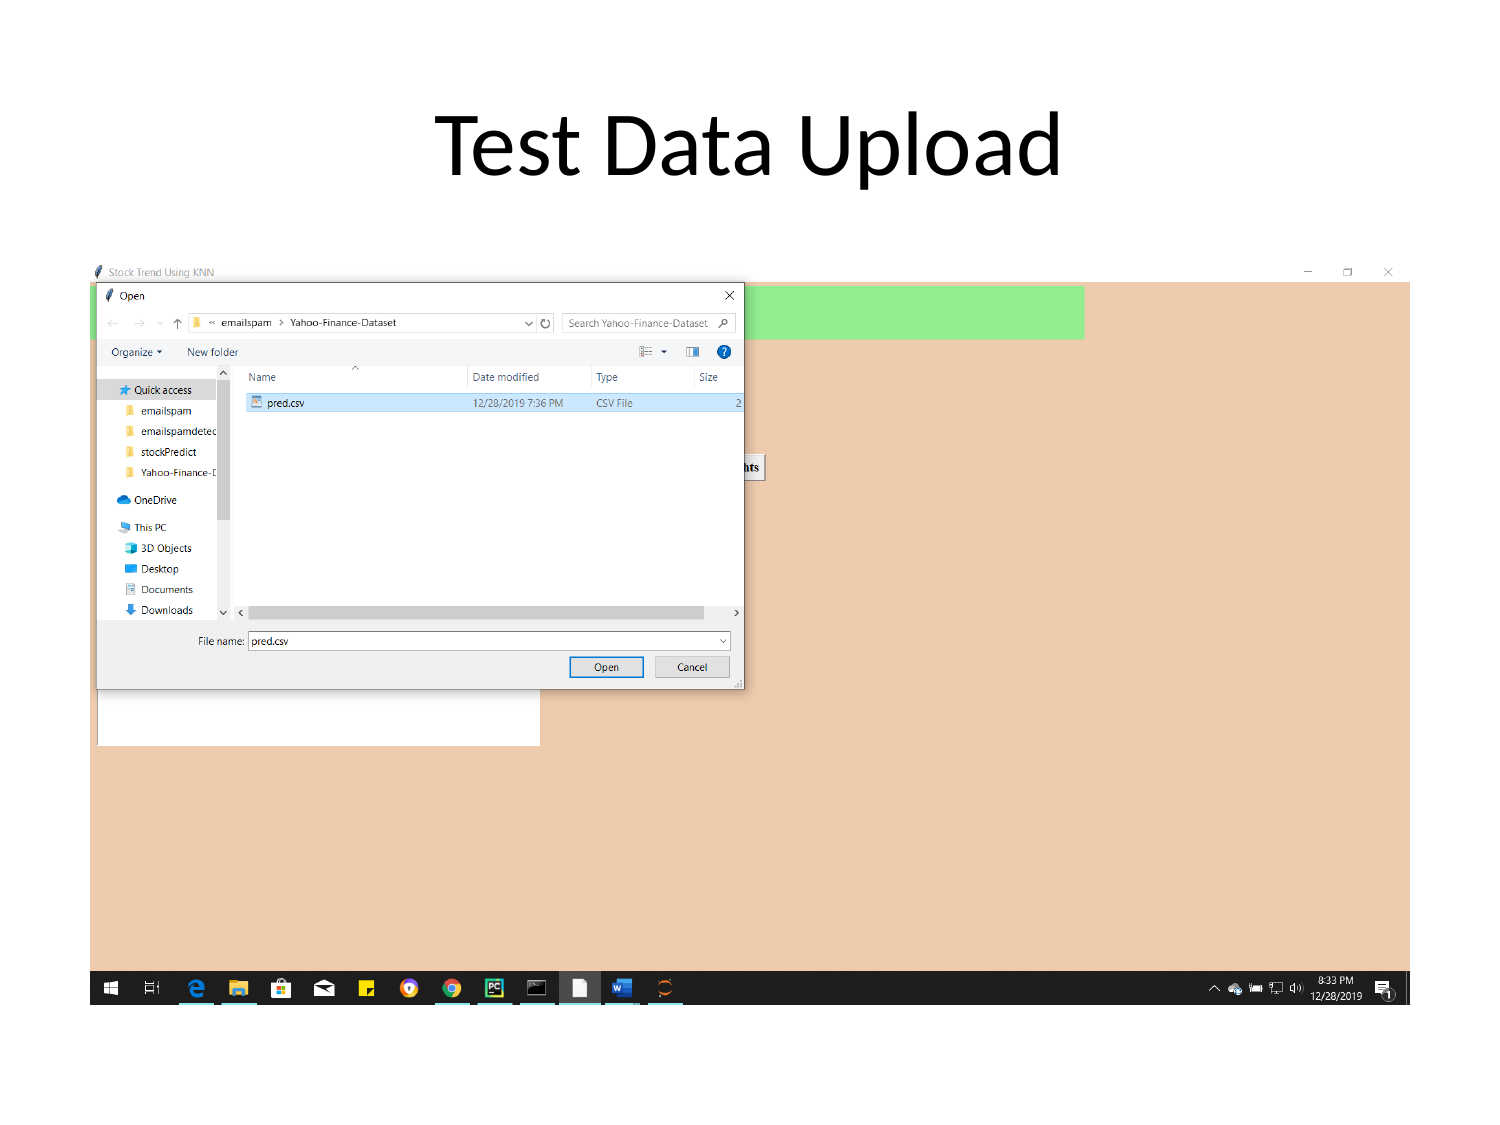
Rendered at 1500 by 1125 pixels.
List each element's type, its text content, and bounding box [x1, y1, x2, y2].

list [89, 262, 1411, 1006]
title Test Data Upload [75, 45, 1425, 233]
